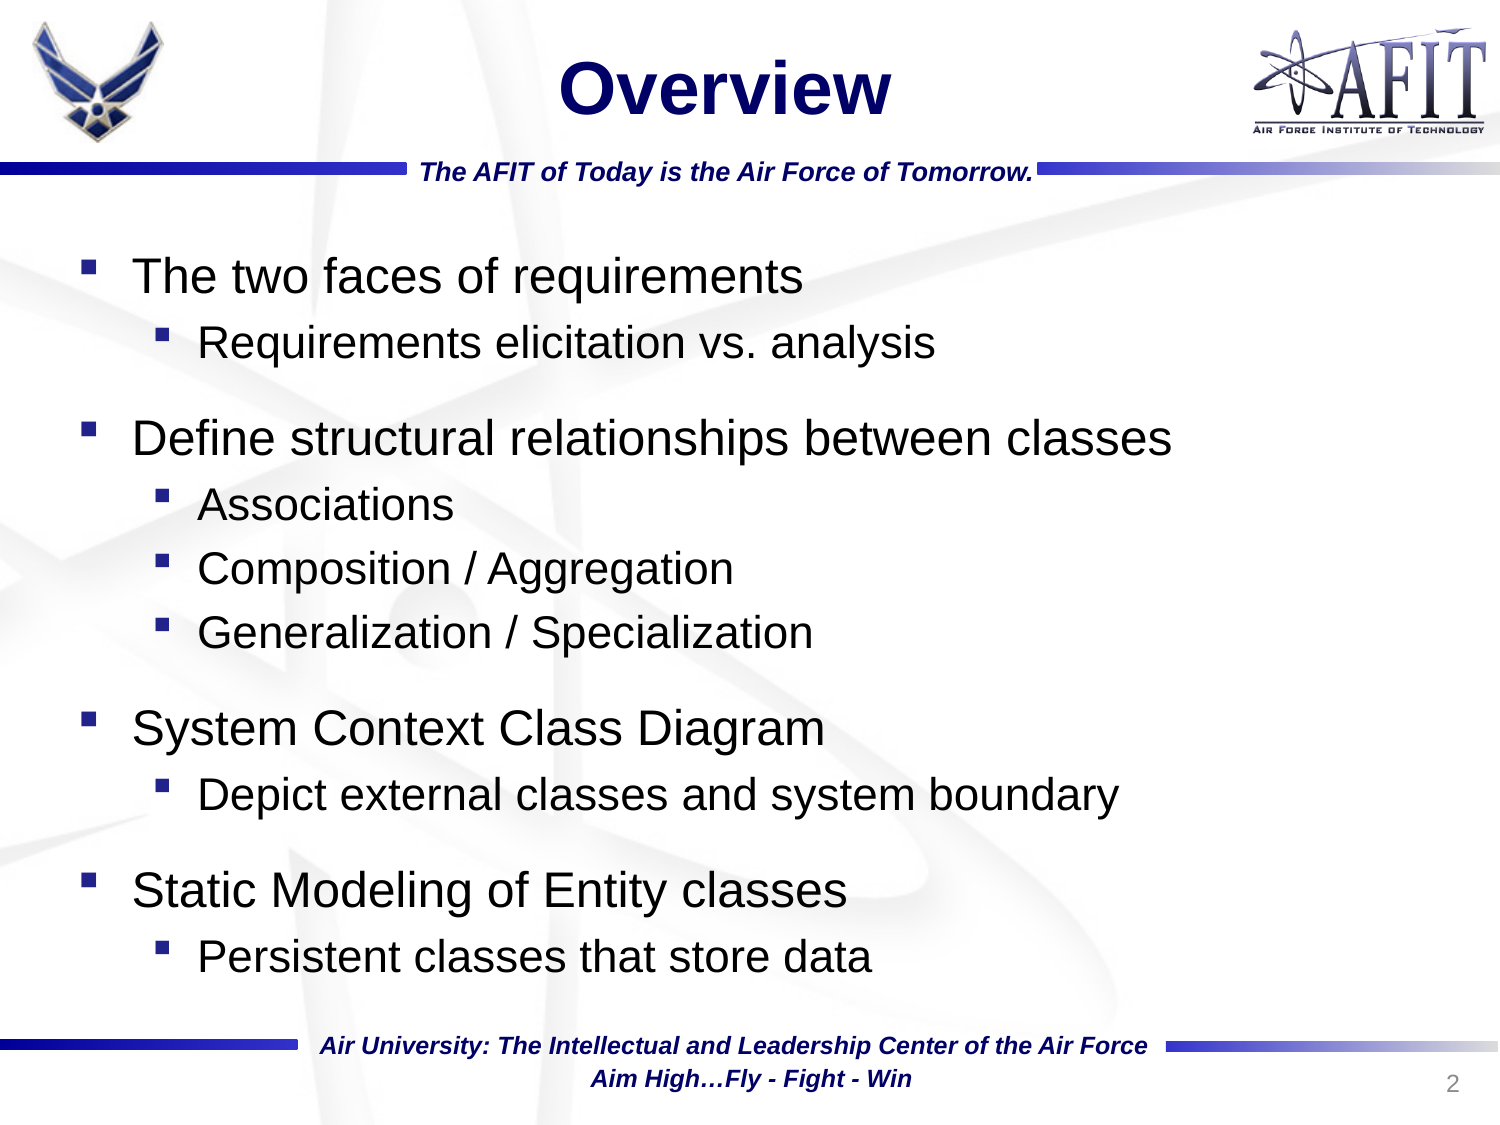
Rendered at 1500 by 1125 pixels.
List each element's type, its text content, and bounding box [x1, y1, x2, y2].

picture [32, 21, 87, 143]
list The two faces of requirements Requirements elicitation vs. analysis Define structural relationships between classes Associations Composition / Aggregation Generalization / Specialization System Context Class Diagram Depict external classes and system boundary Static Modeling of Entity classes Persistent classes that store data [62, 212, 1412, 1013]
title Overview [87, 0, 1363, 169]
slide_number 2 [1125, 1052, 1475, 1113]
